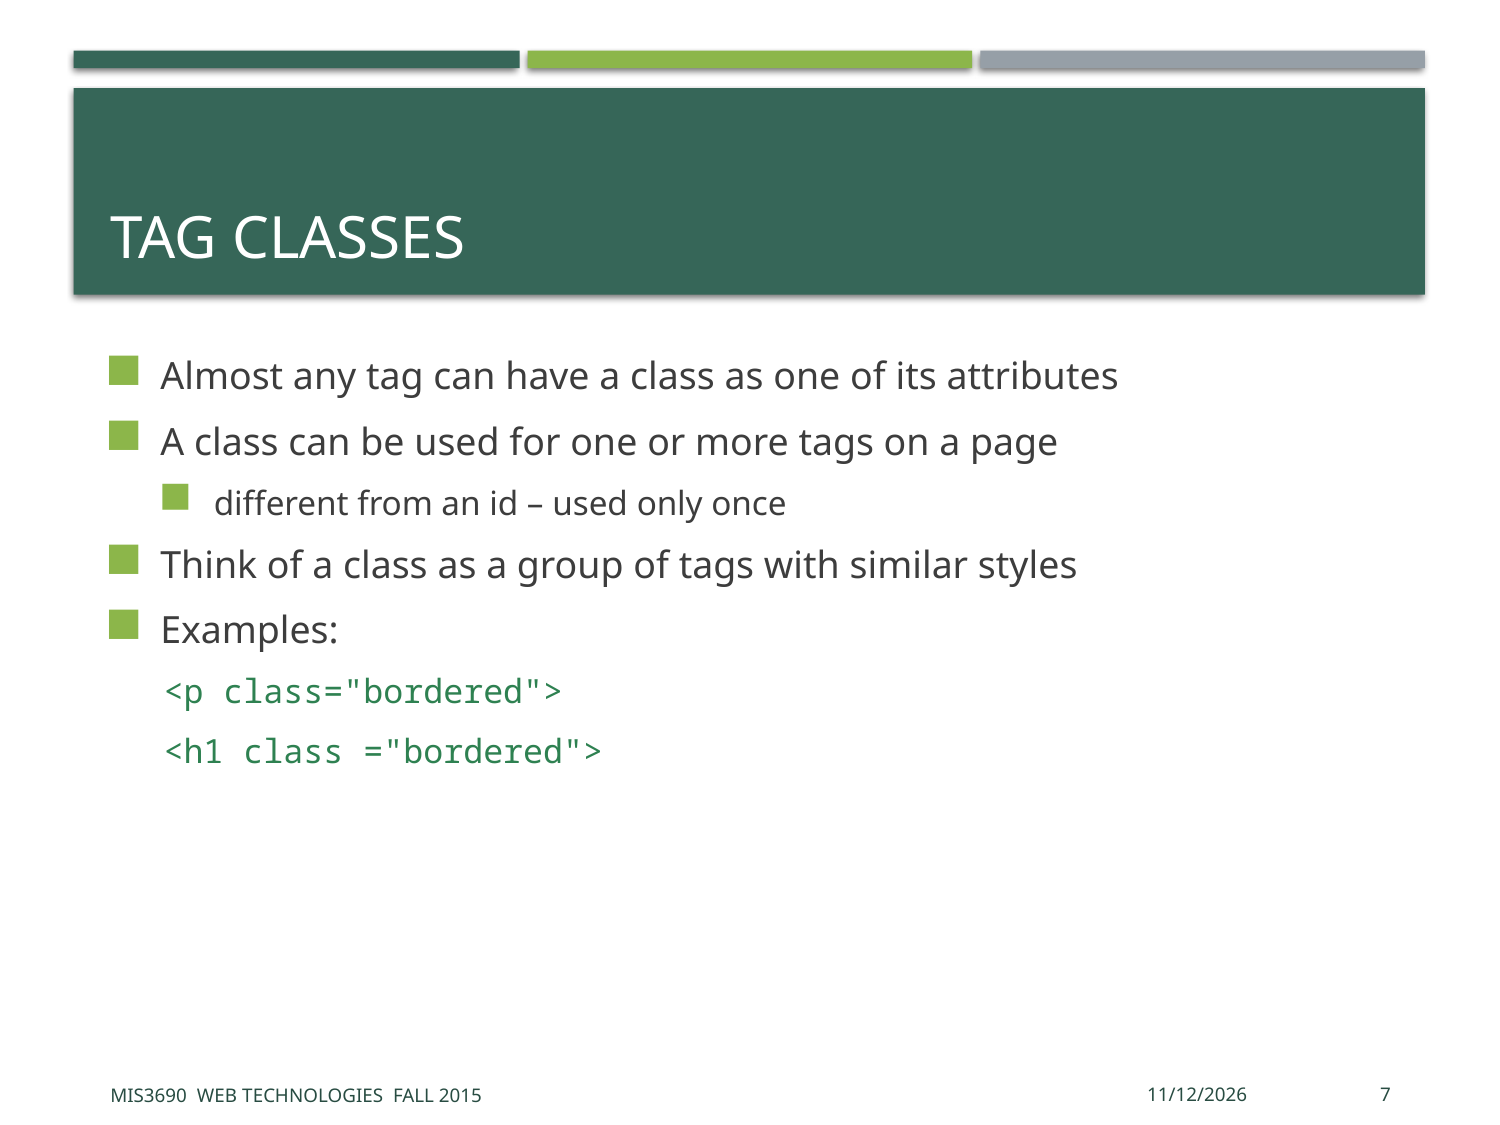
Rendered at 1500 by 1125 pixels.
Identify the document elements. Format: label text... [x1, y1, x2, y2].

footer MIS3690 Web Technologies Fall 2015 [95, 1064, 895, 1125]
slide_number 7 [1279, 1065, 1406, 1125]
list Almost any tag can have a class as one of its attributes A class can be used for one or more tags on a page different from an id – used only once Think of a class as a group of tags with similar styles Examples: <p class="bordered"> <h1 class ="bordered"> [95, 344, 1406, 1038]
title Tag Classes [95, 99, 1406, 278]
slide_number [911, 1065, 1262, 1125]
